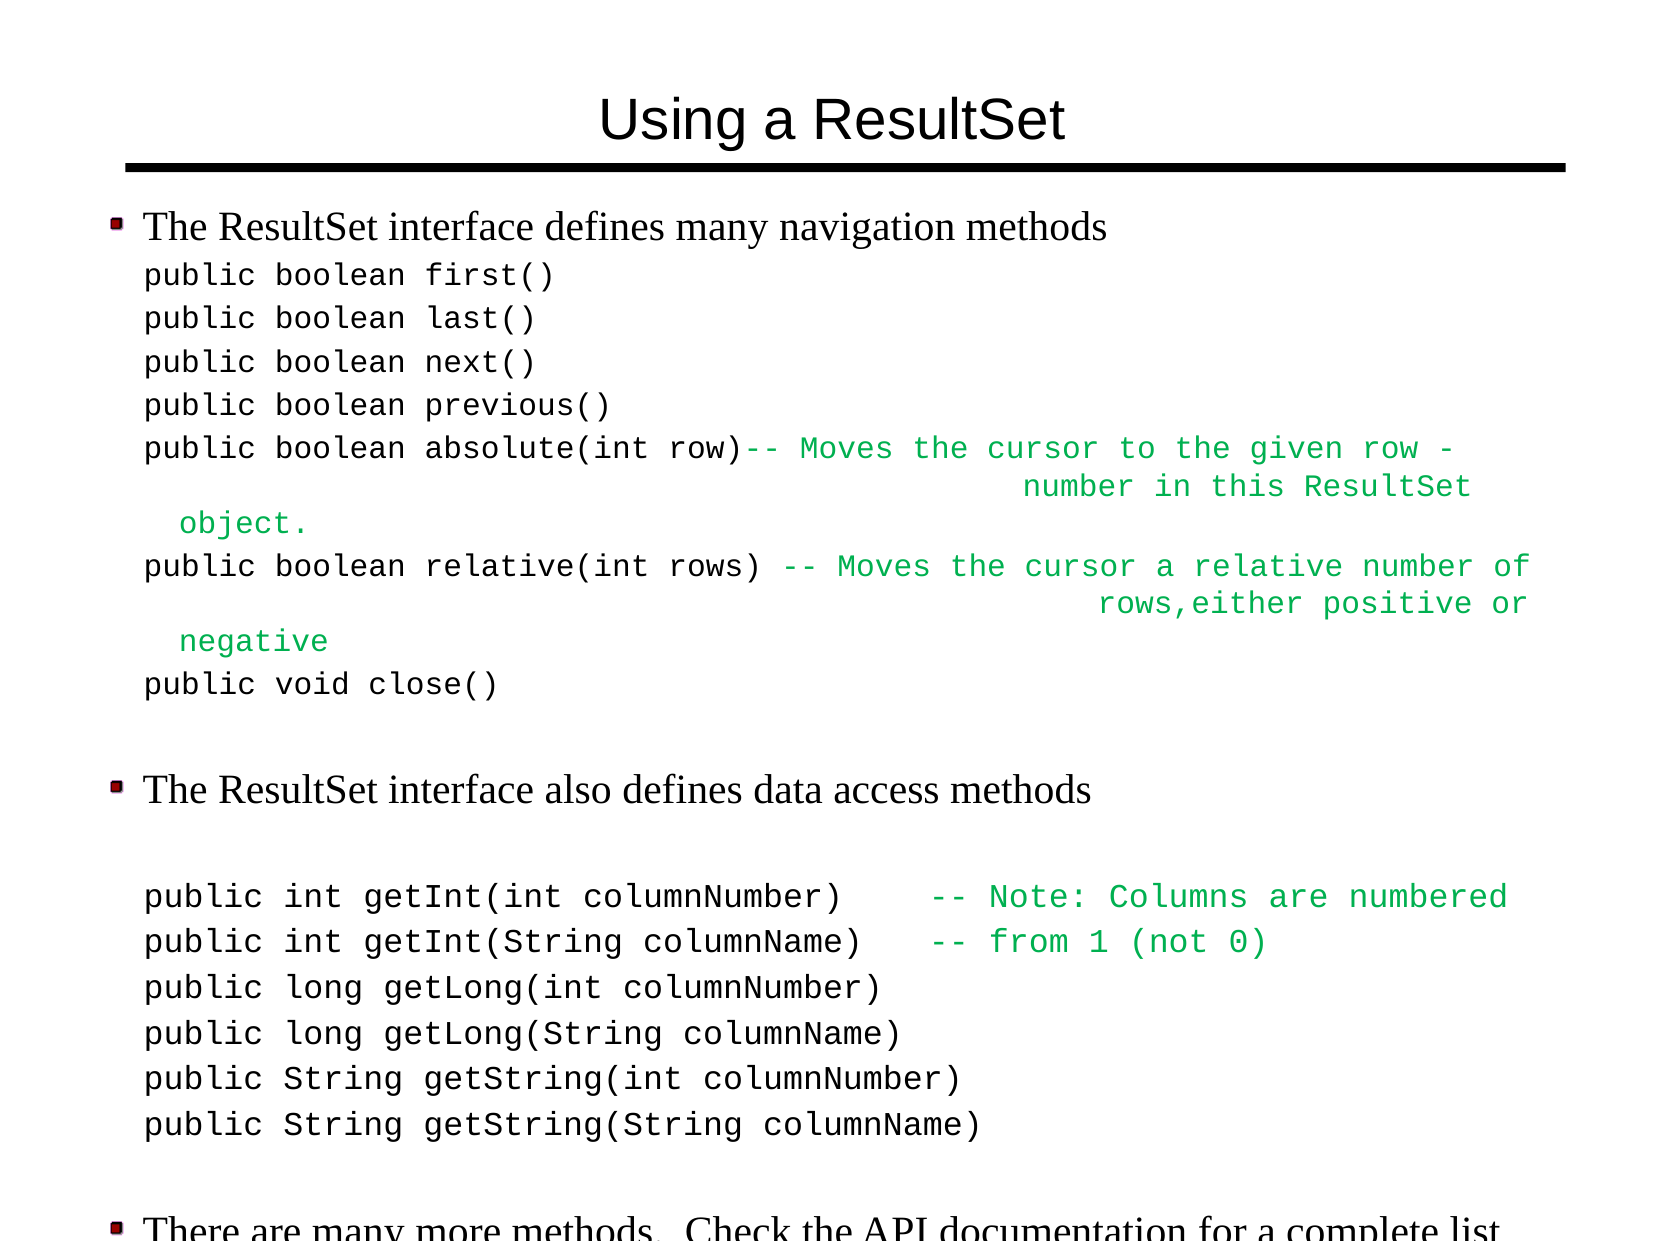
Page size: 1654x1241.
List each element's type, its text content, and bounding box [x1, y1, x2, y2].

text_box The ResultSet interface defines many navigation methods public boolean first() public boolean last() public boolean next() public boolean previous() public boolean absolute(int row)-- Moves the cursor to the given row - number in this ResultSet object. public boolean relative(int rows) -- Moves the cursor a relative number of rows,either positive or negative public void close() The ResultSet interface also defines data access methods public int getInt(int columnNumber) -- Note: Columns are numbered public int getInt(String columnName) -- from 1 (not 0) public long getLong(int columnNumber) public long getLong(String columnName) public String getString(int columnNumber) public String getString(String columnName) There are many more methods. Check the API documentation for a complete list [108, 198, 1549, 1241]
text_box Using a ResultSet [598, 80, 1112, 151]
picture [108, 778, 126, 796]
picture [108, 1219, 126, 1238]
picture [108, 215, 126, 233]
